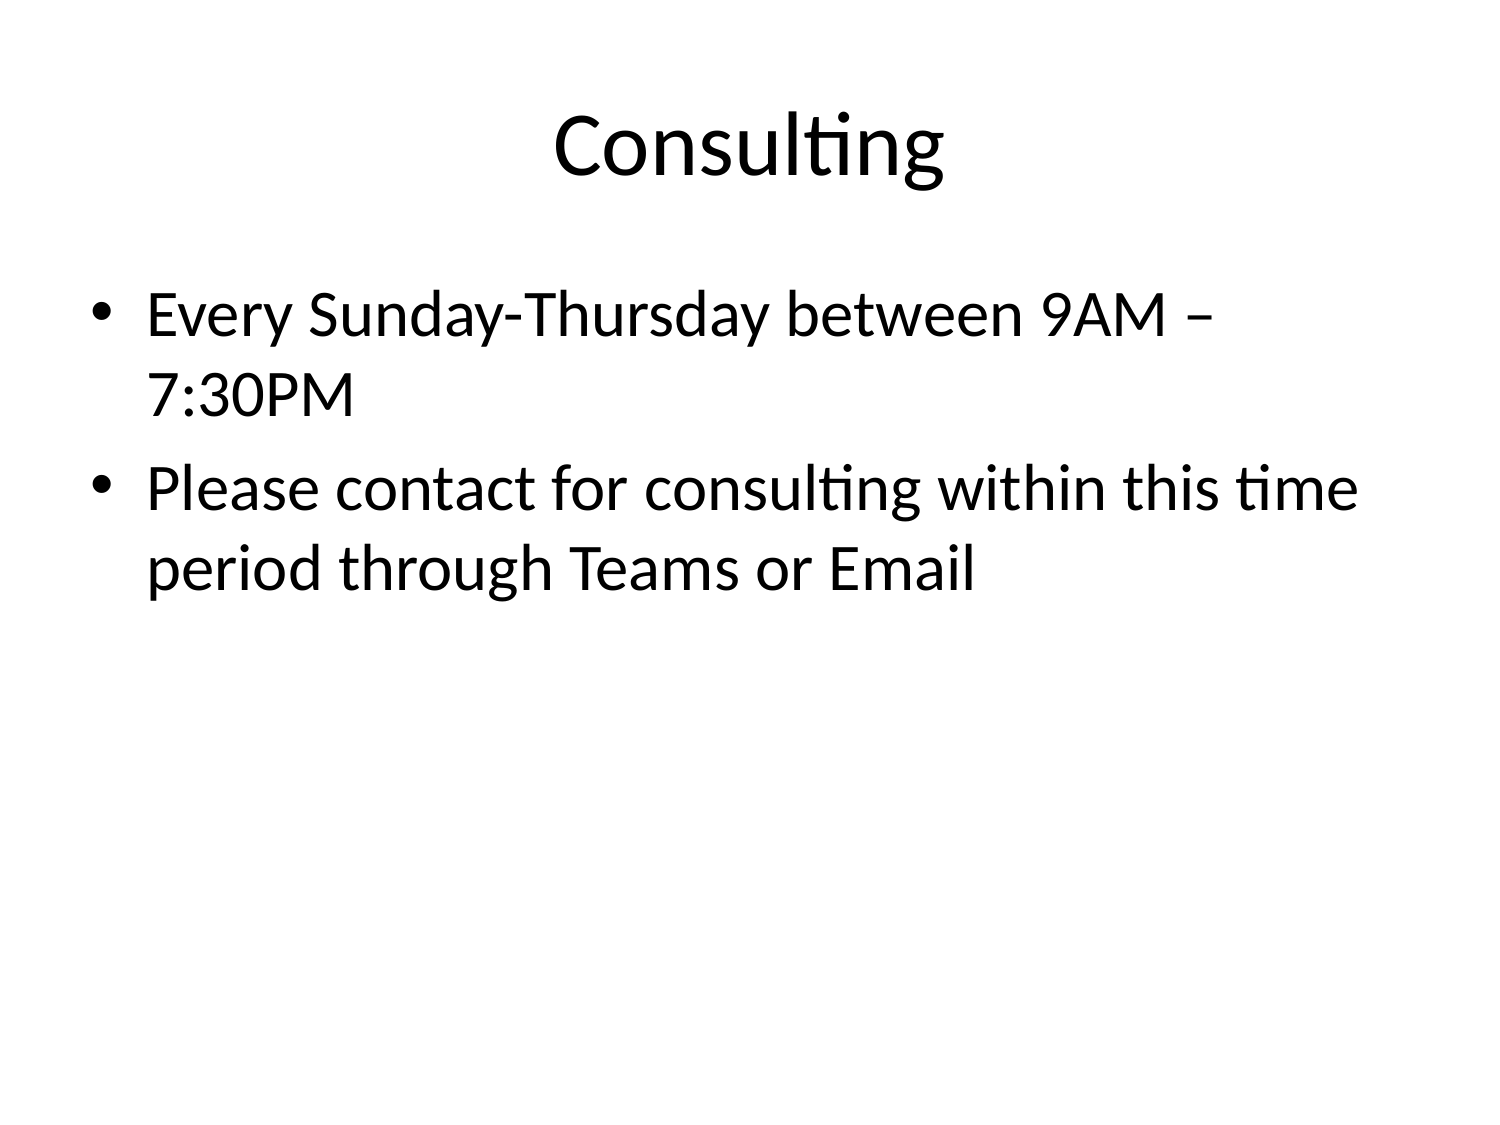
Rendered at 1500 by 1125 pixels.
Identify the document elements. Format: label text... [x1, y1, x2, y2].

list Every Sunday-Thursday between 9AM – 7:30PM Please contact for consulting within this time period through Teams or Email [75, 262, 1425, 1005]
title Consulting [75, 45, 1425, 233]
